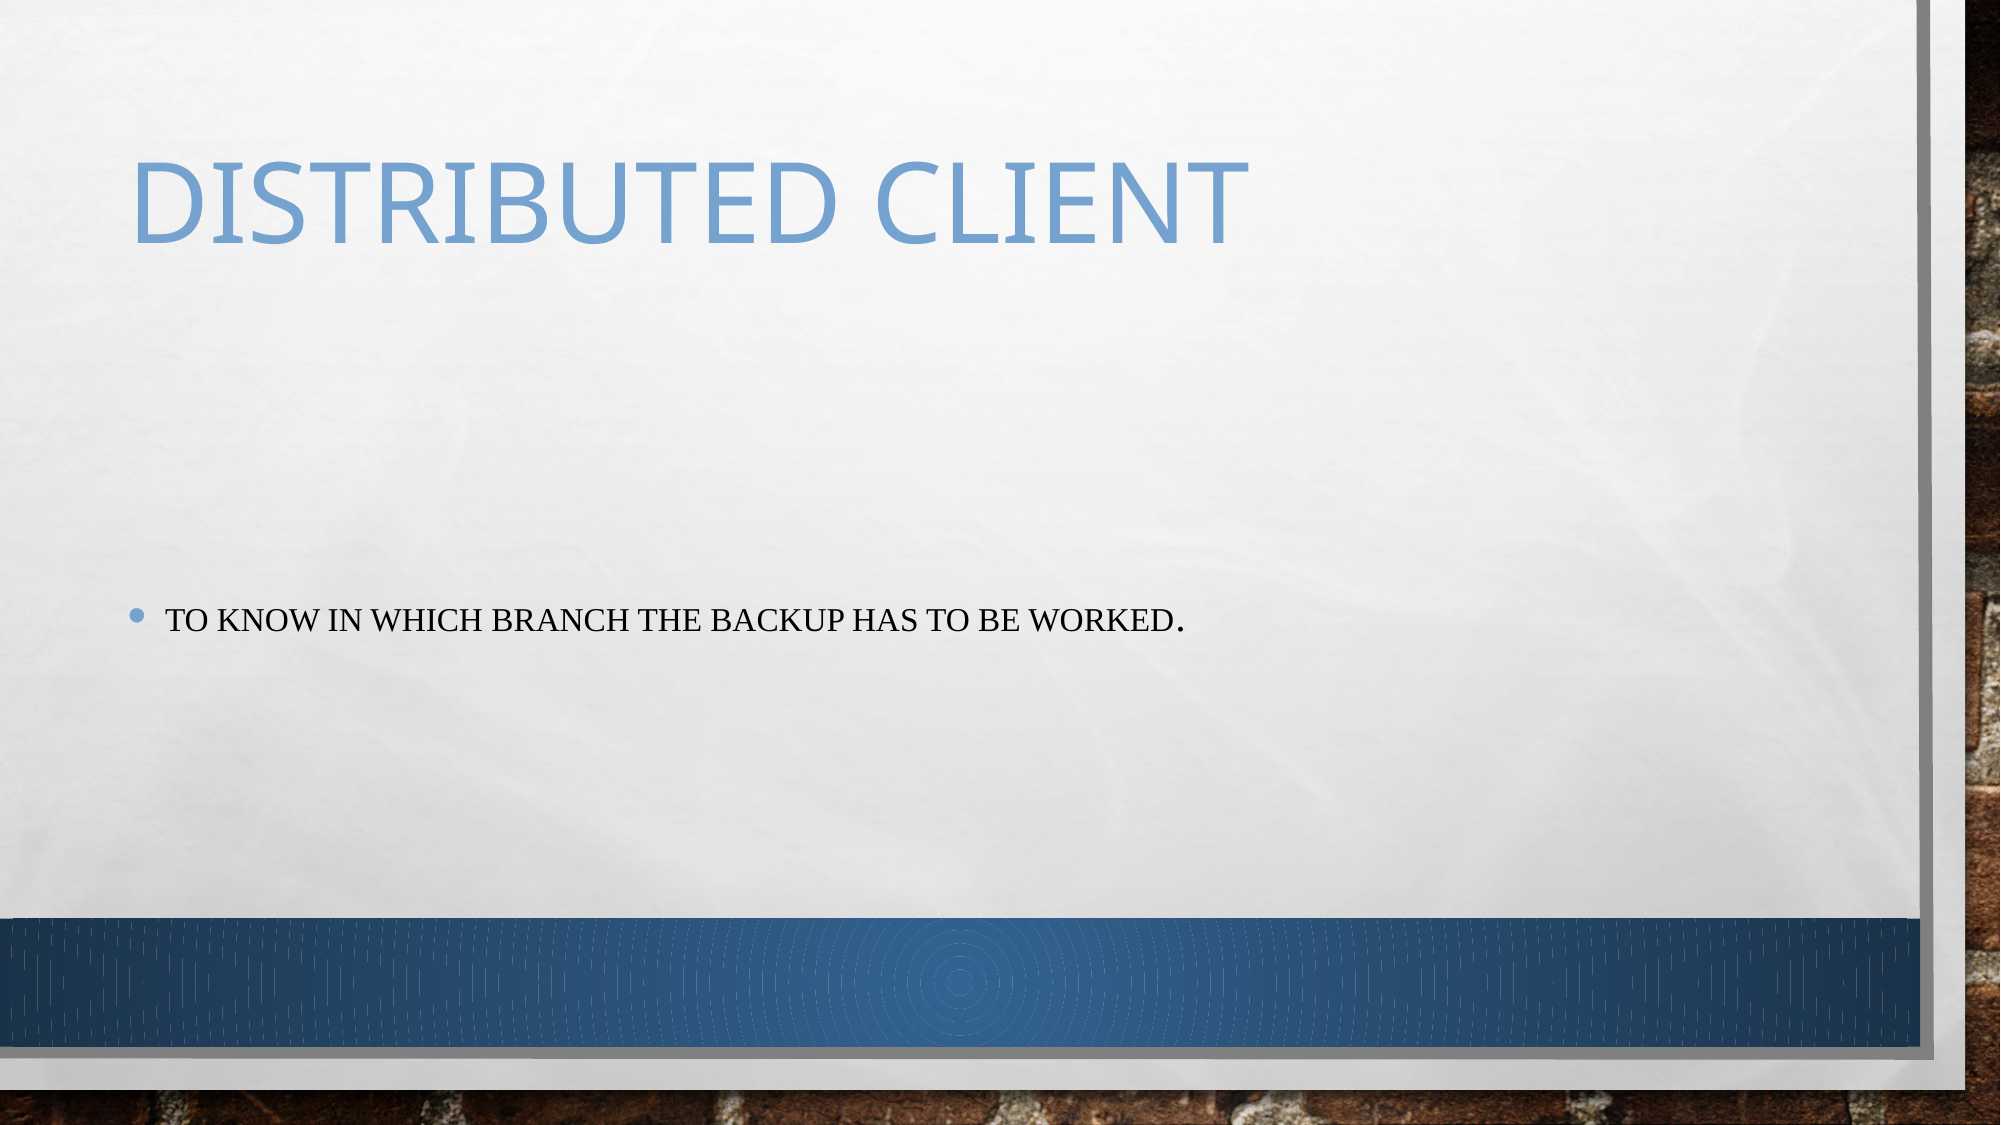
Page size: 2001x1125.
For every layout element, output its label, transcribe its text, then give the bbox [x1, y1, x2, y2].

title Distributed client [112, 112, 1818, 302]
picture [0, 0, 2000, 1125]
list To know in which branch the backup has to be worked. [112, 338, 1818, 882]
